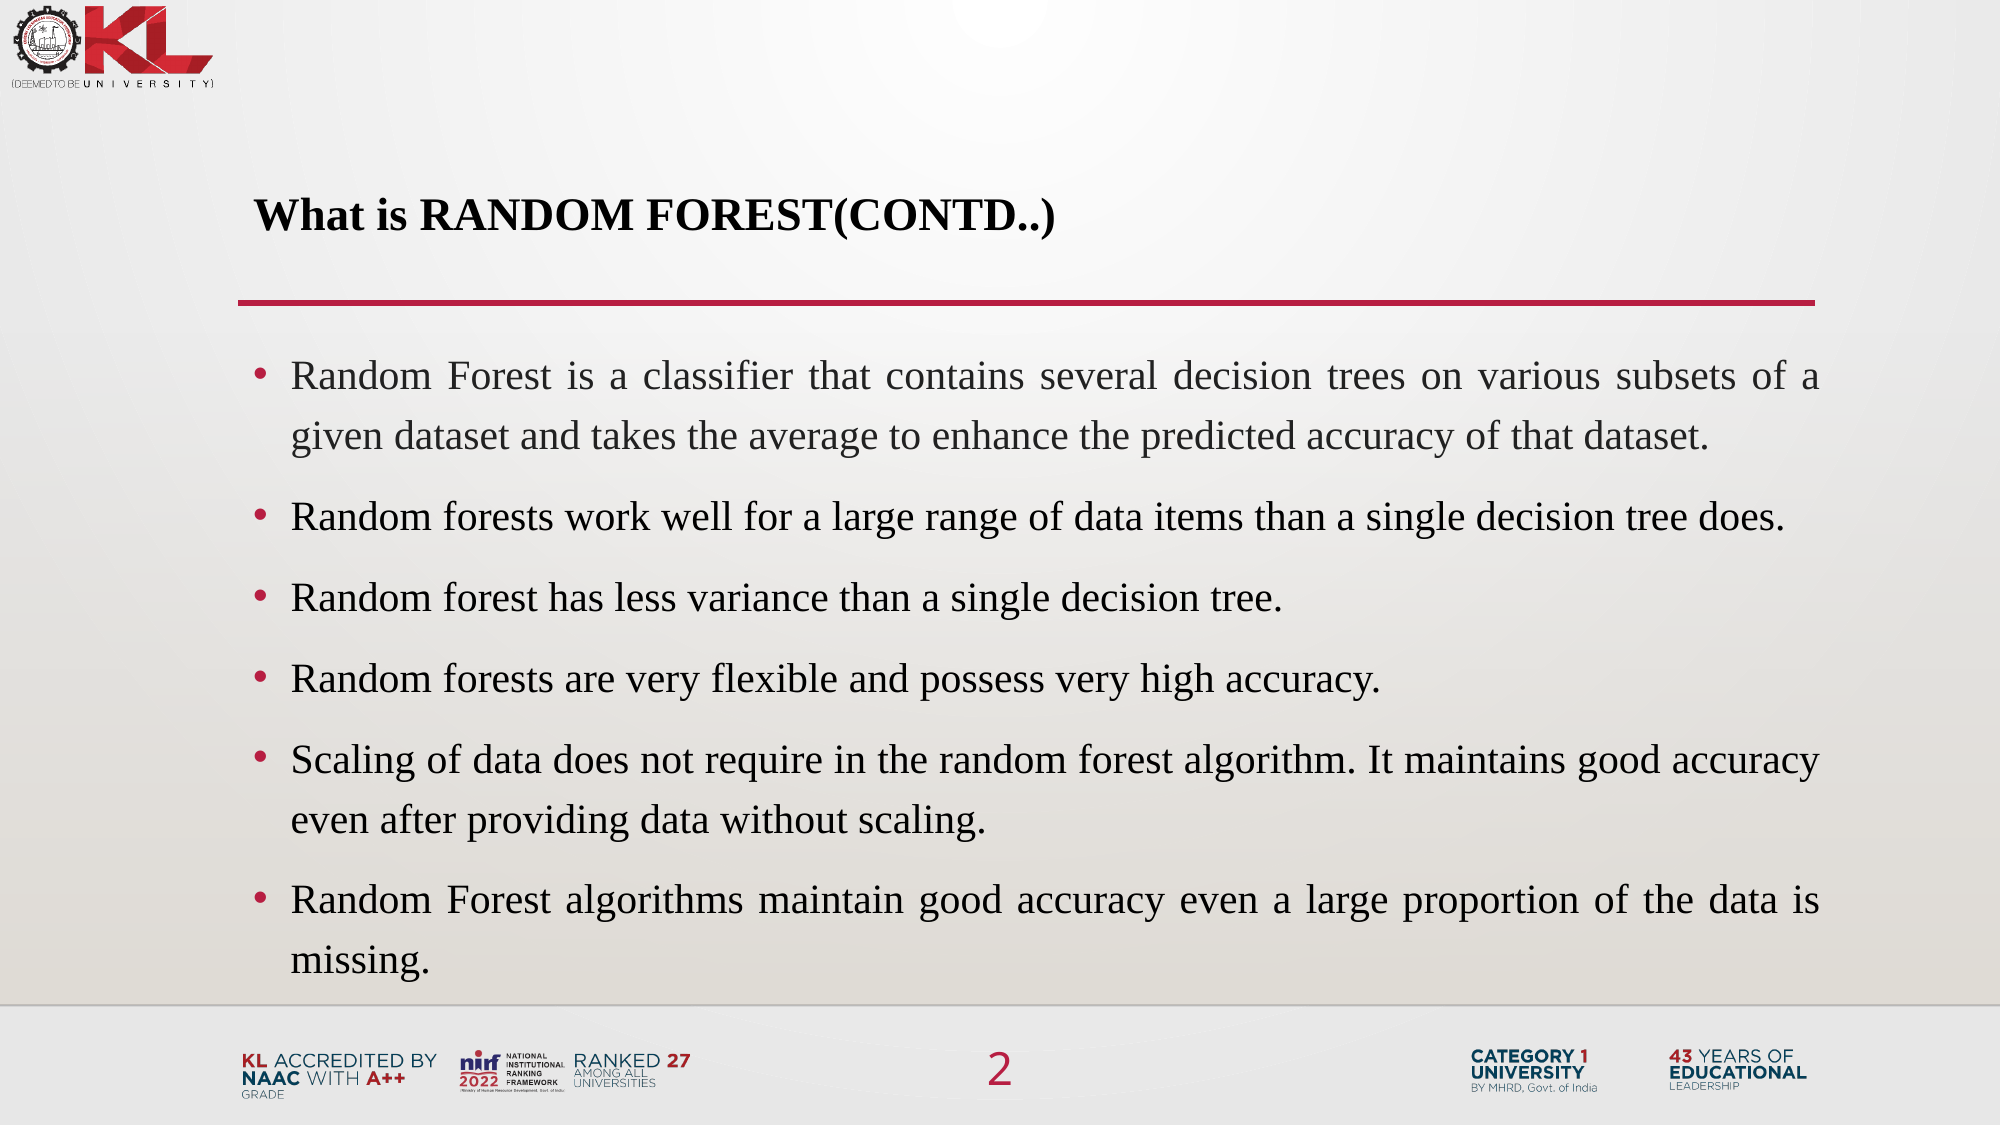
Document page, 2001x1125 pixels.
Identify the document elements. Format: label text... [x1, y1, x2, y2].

picture [1447, 1045, 1814, 1101]
picture [238, 1045, 716, 1103]
list Random Forest is a classifier that contains several decision trees on various subsets of a given dataset and takes the average to enhance the predicted accuracy of that dataset. Random forests work well for a large range of data items than a single decision tree does. Random forest has less variance than a single decision tree. Random forests are very flexible and possess very high accuracy. Scaling of data does not require in the random forest algorithm. It maintains good accuracy even after providing data without scaling. Random Forest algorithms maintain good accuracy even a large proportion of the data is missing. [238, 330, 1837, 993]
title What is random forest(Contd..) [238, 131, 1814, 305]
picture [12, 5, 213, 88]
slide_number 2 [933, 1031, 1067, 1115]
